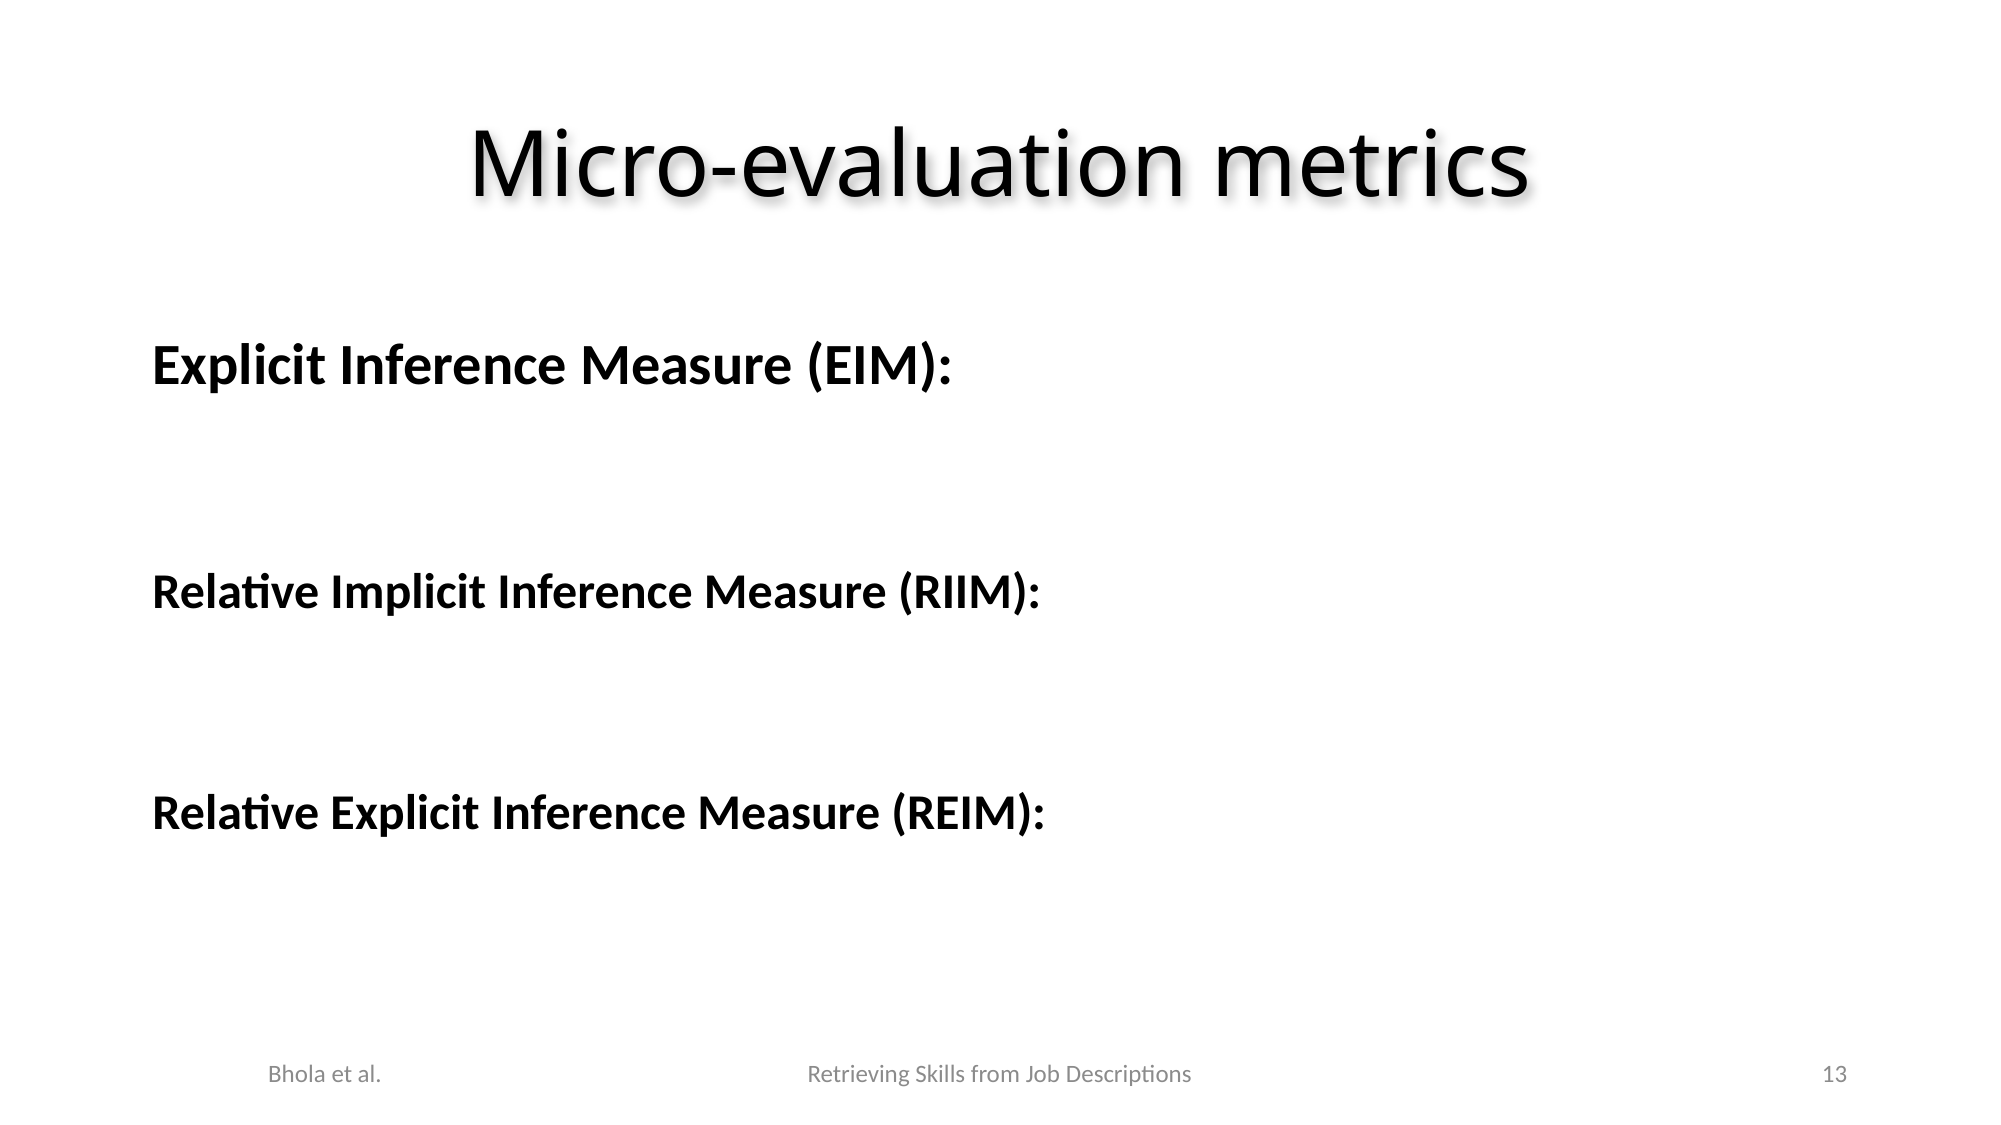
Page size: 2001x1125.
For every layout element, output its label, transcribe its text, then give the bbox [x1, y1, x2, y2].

slide_number 13 [1412, 1042, 1863, 1103]
title Micro-evaluation metrics [137, 58, 1863, 276]
footer Retrieving Skills from Job Descriptions [663, 1042, 1338, 1103]
text_box Bhola et al. [0, 1042, 663, 1103]
